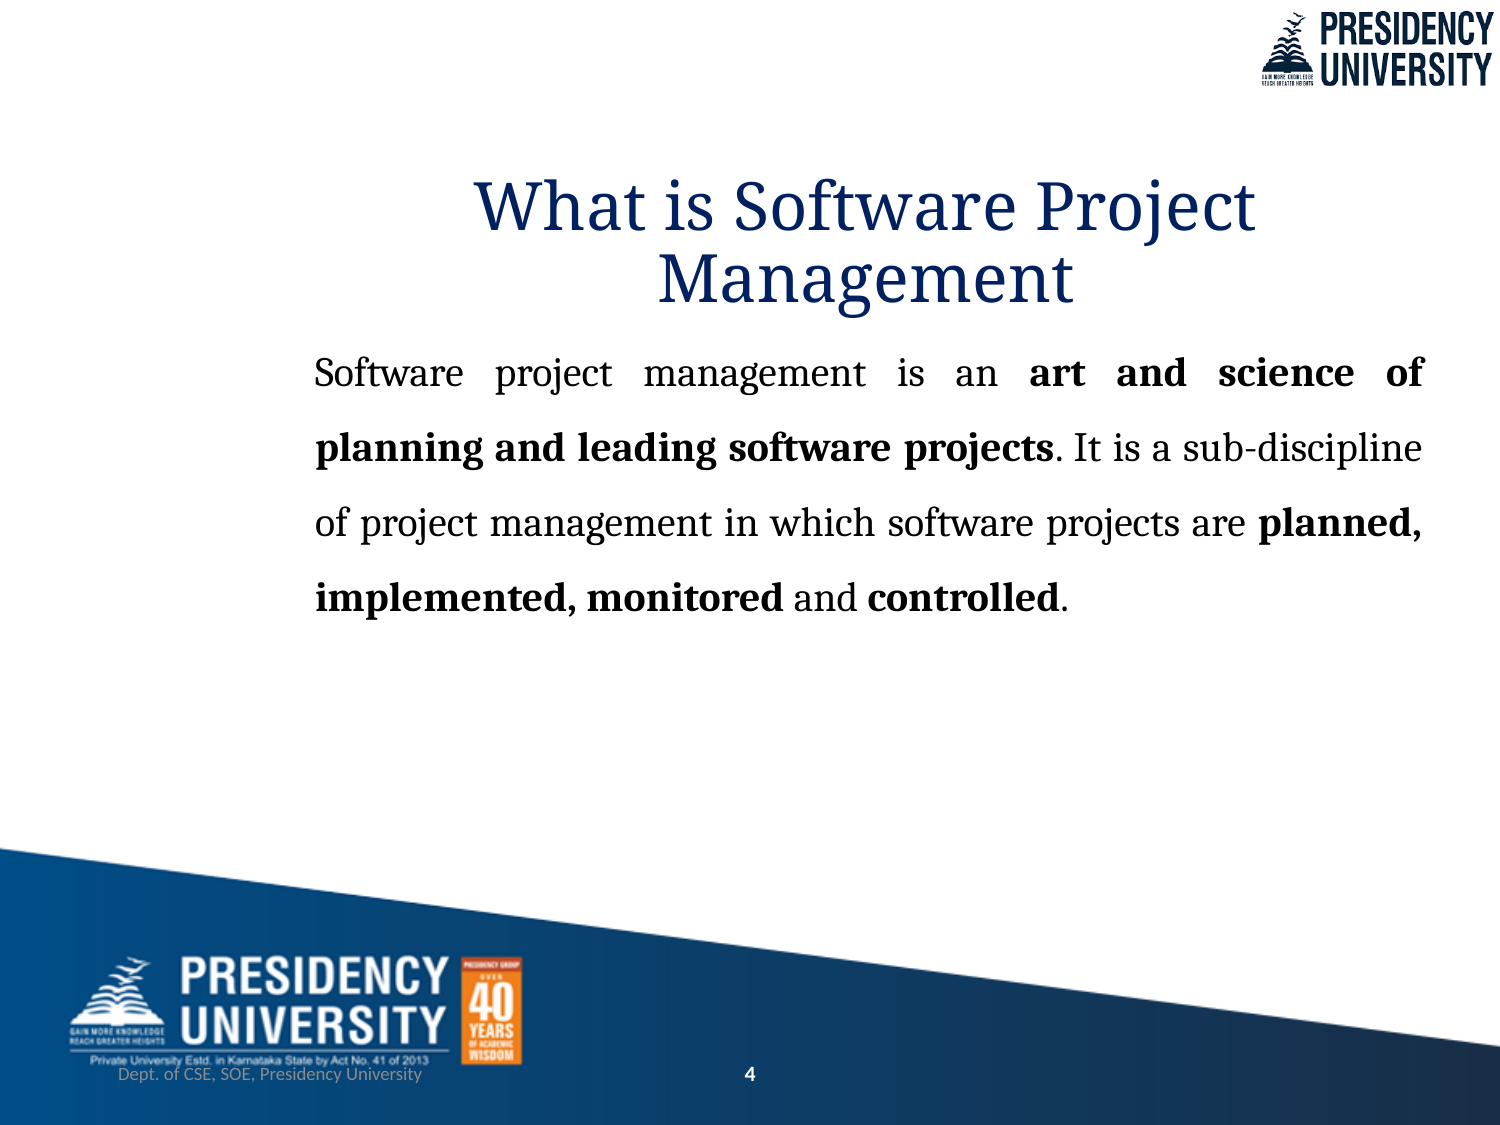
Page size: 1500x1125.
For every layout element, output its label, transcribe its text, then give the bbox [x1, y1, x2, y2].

title What is Software Project Management [282, 168, 1450, 365]
picture [1254, 0, 1500, 96]
slide_number 4 [496, 1042, 1004, 1103]
footer Dept. of CSE, SOE, Presidency University [103, 1042, 441, 1103]
picture [0, 845, 1500, 1125]
list Software project management is an art and science of planning and leading software projects. It is a sub-discipline of project management in which software projects are planned, implemented, monitored and controlled. [300, 312, 1438, 713]
